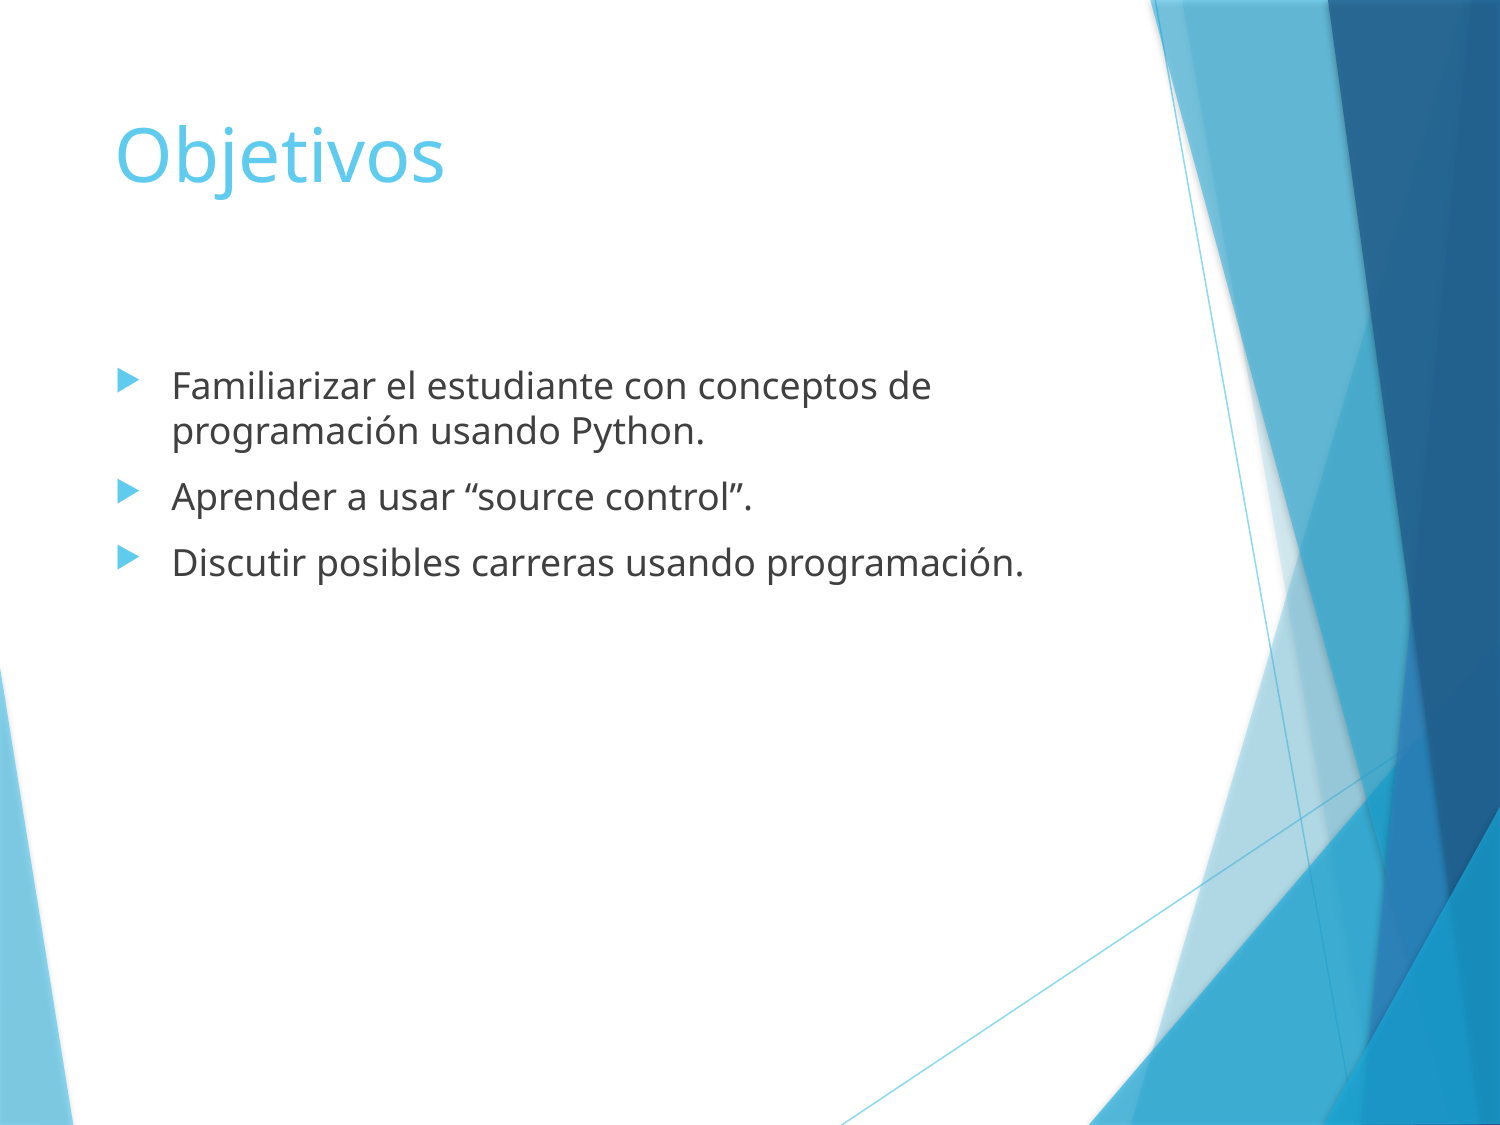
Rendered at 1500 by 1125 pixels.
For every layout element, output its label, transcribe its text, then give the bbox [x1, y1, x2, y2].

list Familiarizar el estudiante con conceptos de programación usando Python. Aprender a usar “source control”. Discutir posibles carreras usando programación. [99, 354, 1142, 992]
title Objetivos [99, 99, 1142, 317]
